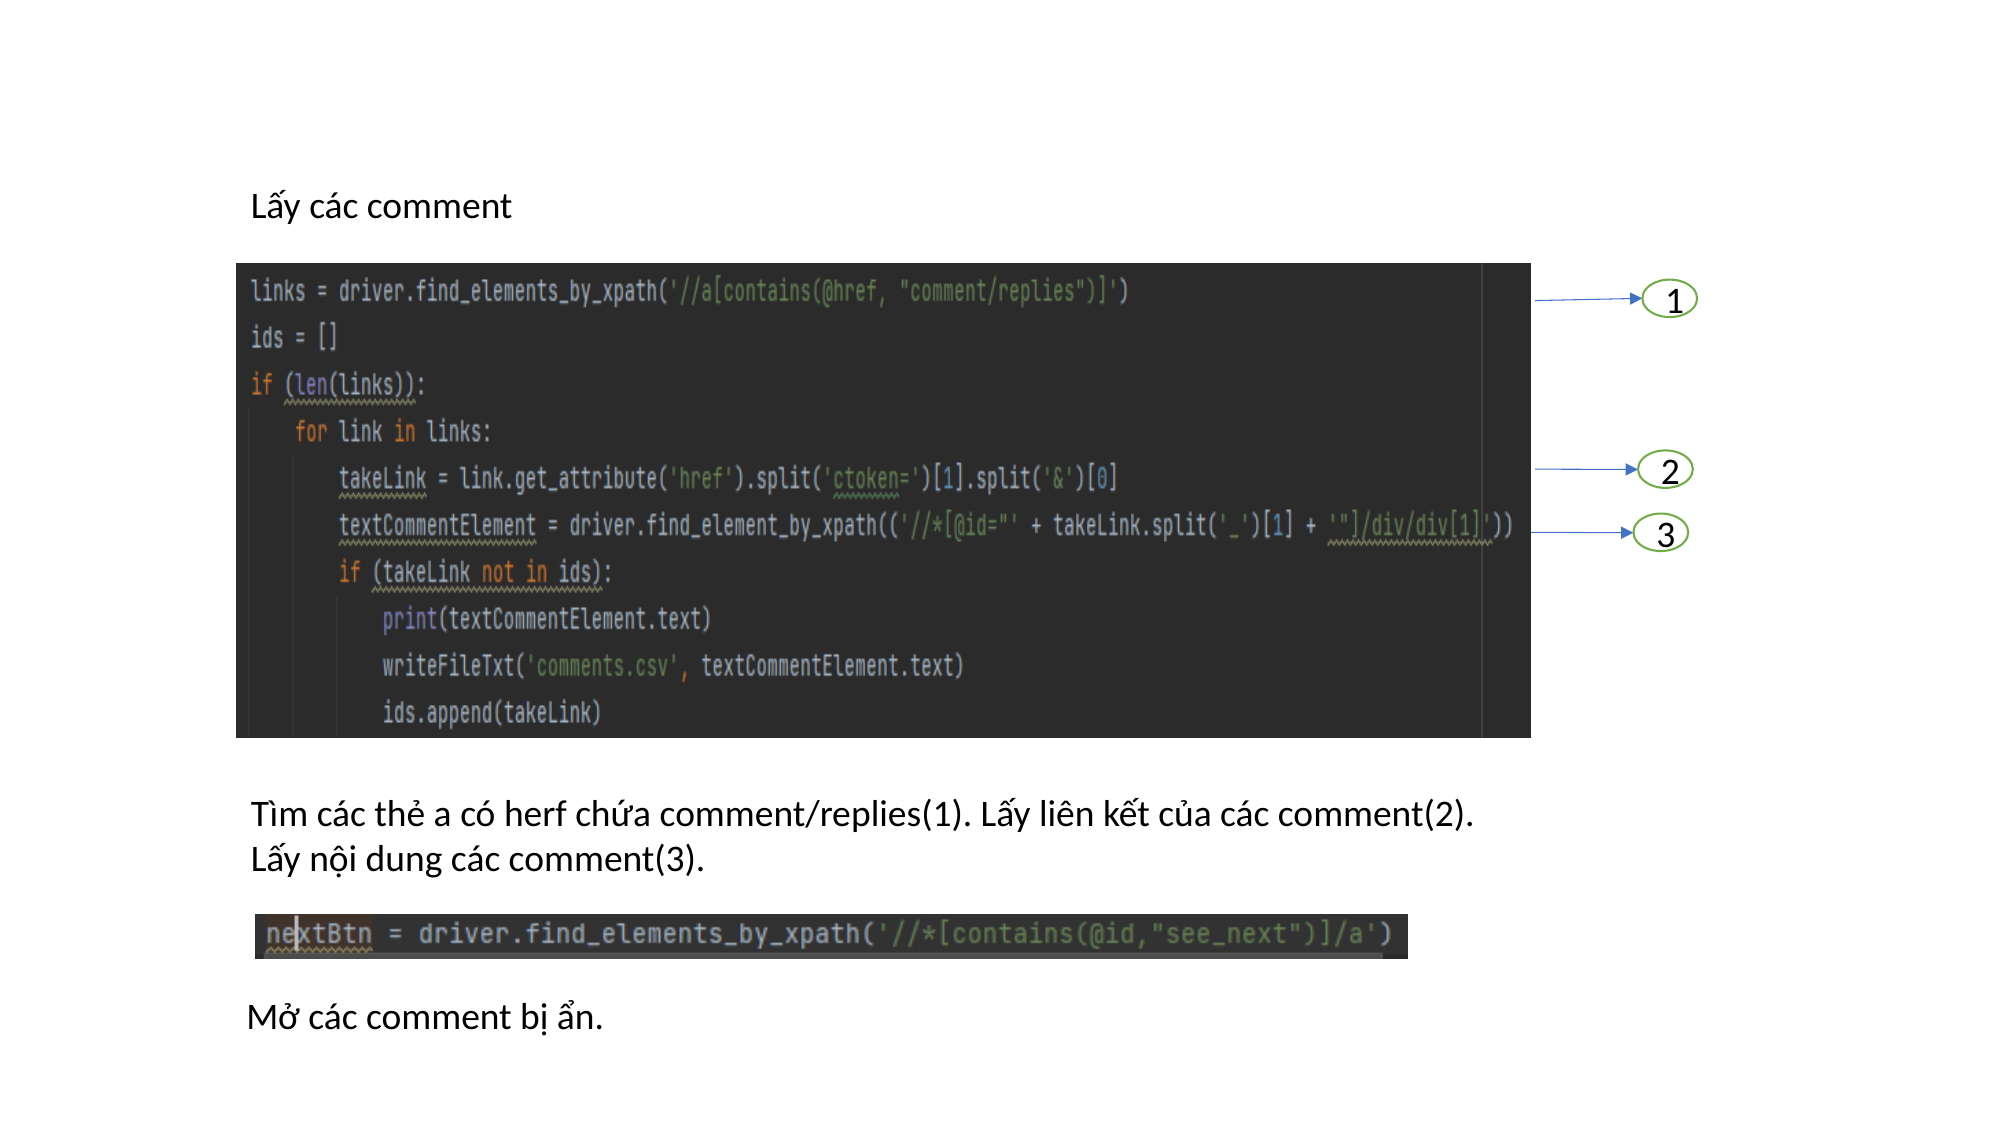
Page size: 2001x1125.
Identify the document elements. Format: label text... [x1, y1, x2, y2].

text_box Lấy các comment [236, 174, 1765, 234]
text_box 2 [1637, 449, 1694, 489]
text_box 1 [1641, 278, 1699, 319]
text_box 3 [1632, 512, 1690, 553]
text_box Tìm các thẻ a có herf chứa comment/replies(1). Lấy liên kết của các comment(2). Lấy nội dung các comment(3). [236, 782, 1535, 887]
text_box Mở các comment bị ẩn. [231, 984, 1531, 1045]
picture [255, 914, 1408, 959]
picture [236, 263, 1531, 738]
